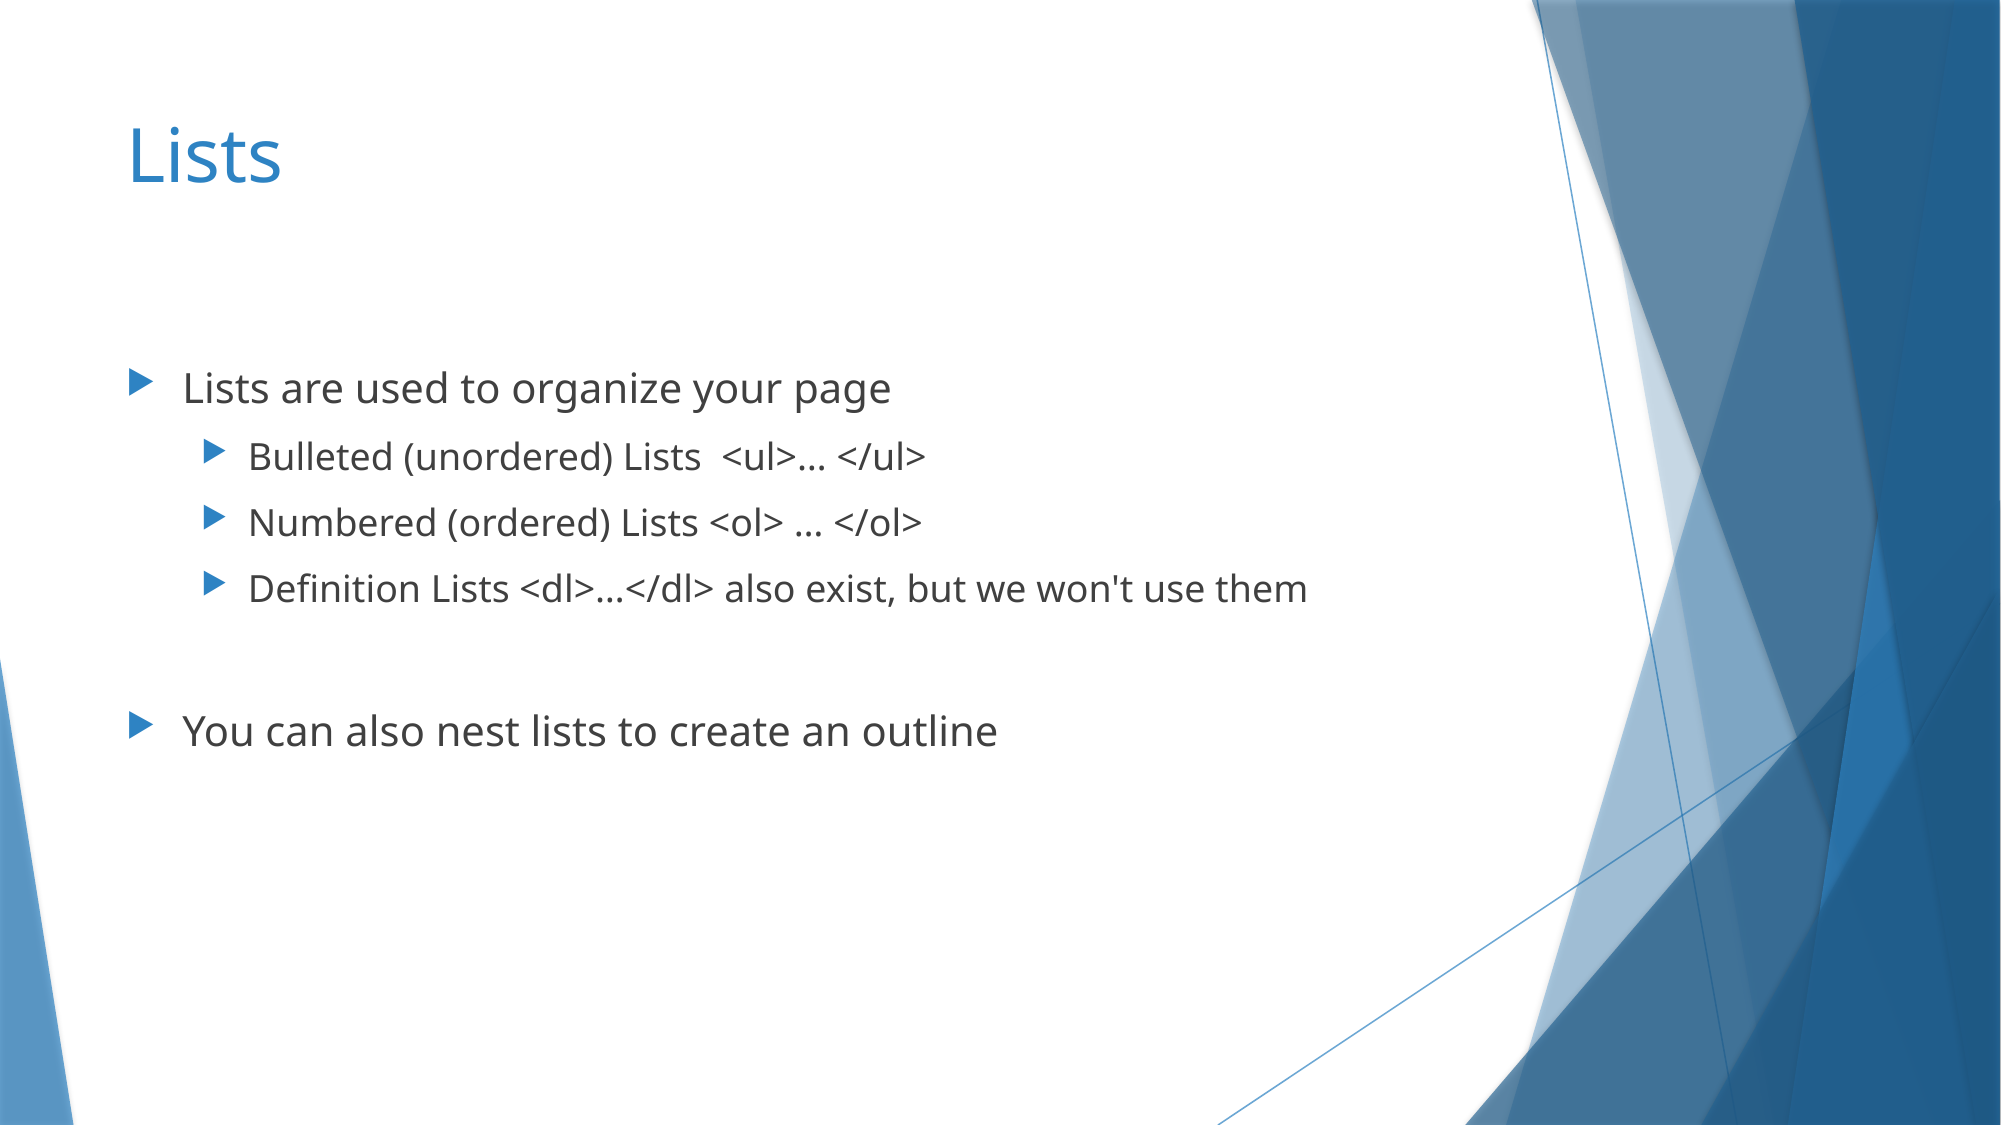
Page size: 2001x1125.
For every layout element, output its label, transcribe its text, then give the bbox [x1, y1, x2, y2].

list Lists are used to organize your page Bulleted (unordered) Lists <ul>… </ul> Numbered (ordered) Lists <ol> … </ol> Definition Lists <dl>…</dl> also exist, but we won't use them You can also nest lists to create an outline [111, 354, 1522, 992]
title Lists [111, 99, 1522, 317]
